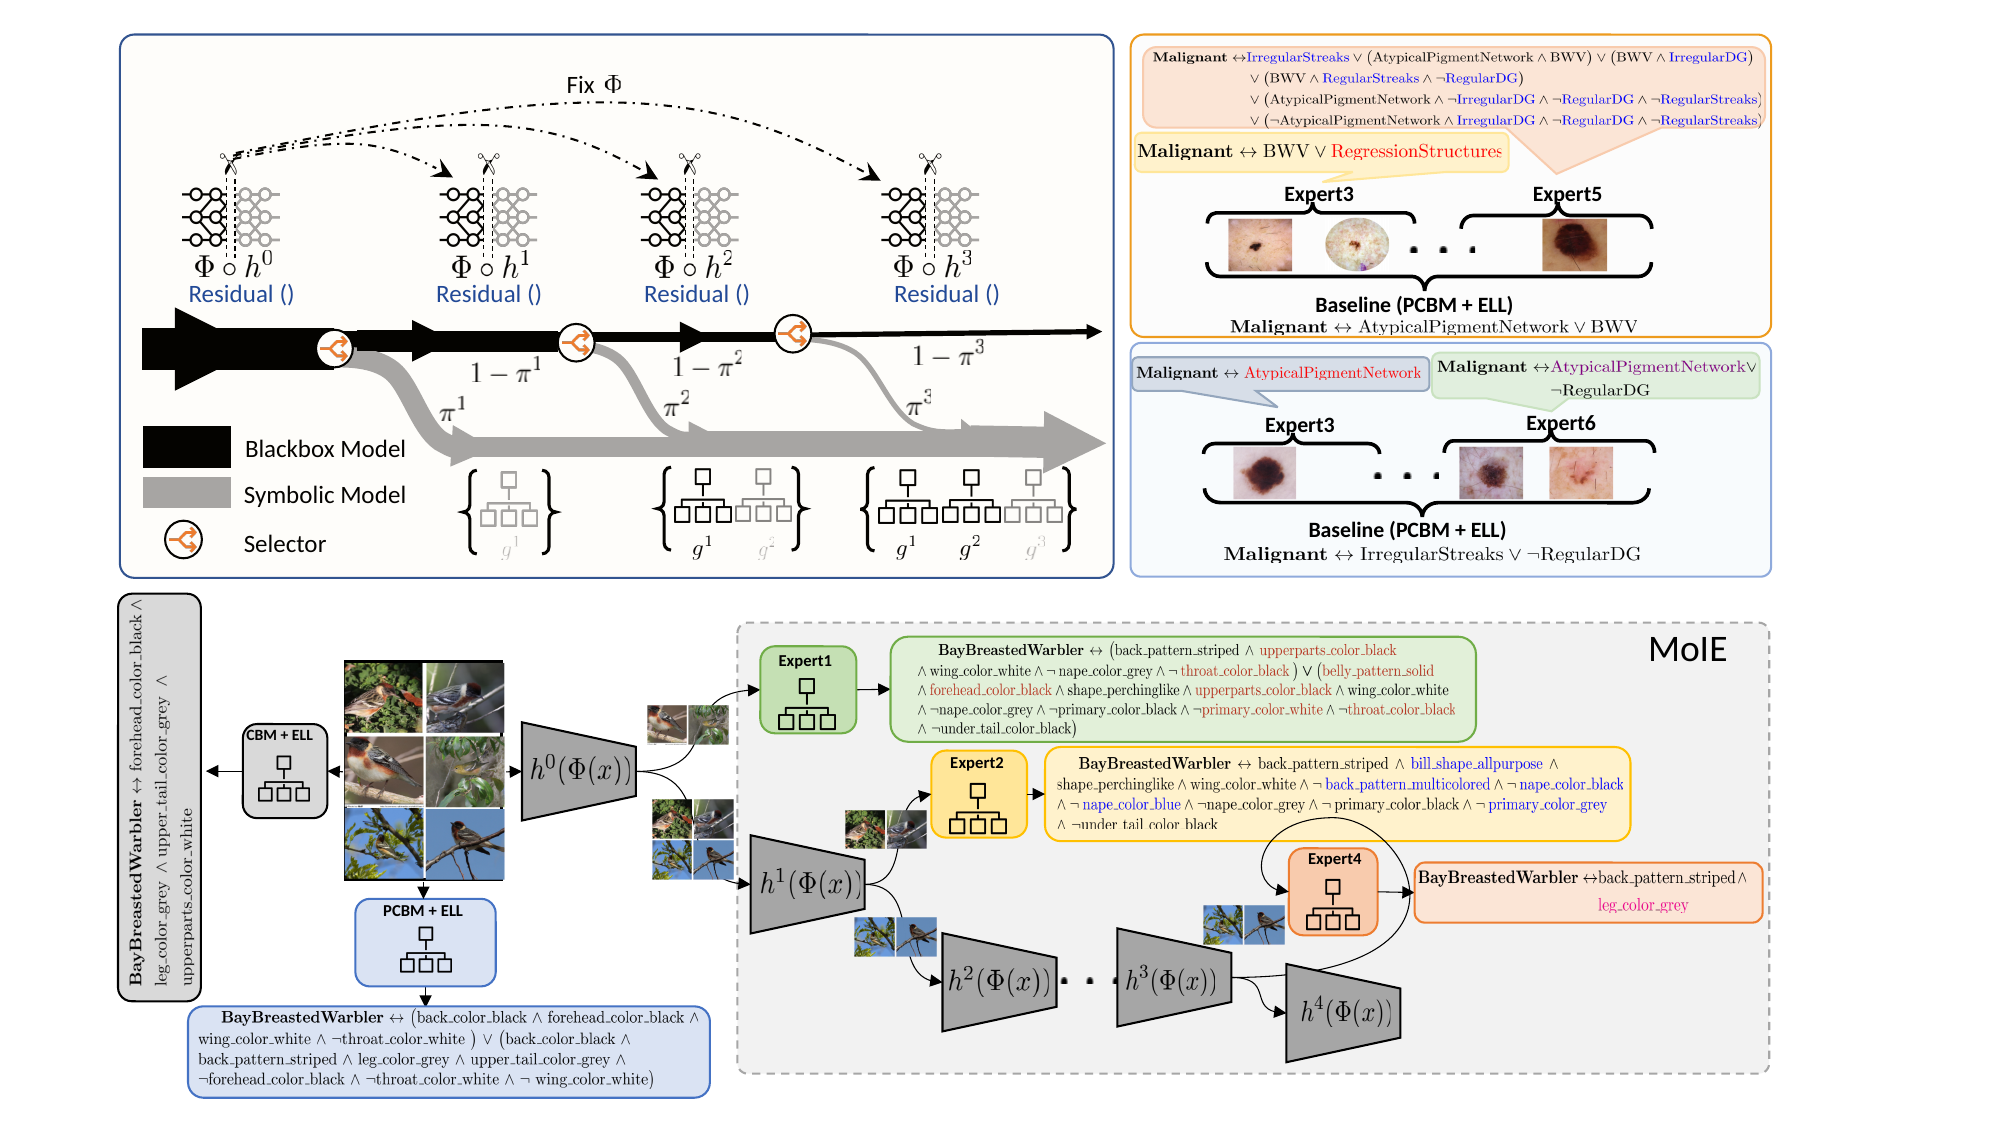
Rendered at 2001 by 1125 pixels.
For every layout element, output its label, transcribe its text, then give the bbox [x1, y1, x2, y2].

text_box Baseline (PCBM + ELL) [1293, 507, 1626, 546]
text_box [118, 33, 1115, 579]
text_box Expert3 [1269, 174, 1369, 214]
text_box Baseline (PCBM + ELL) [1300, 283, 1614, 319]
picture [1137, 143, 1502, 160]
picture [1457, 445, 1525, 501]
picture [1230, 319, 1637, 335]
picture [1323, 216, 1391, 273]
picture [1437, 360, 1756, 399]
picture [1223, 546, 1640, 564]
text_box [1443, 428, 1656, 453]
text_box [1505, 129, 1661, 176]
text_box [1142, 46, 1767, 129]
picture [1547, 445, 1615, 501]
picture [1372, 472, 1439, 479]
picture [1540, 217, 1609, 273]
text_box [1460, 202, 1653, 229]
text_box Expert6 [1511, 401, 1611, 440]
text_box [1129, 33, 1773, 339]
picture [1226, 217, 1294, 273]
picture [1231, 445, 1298, 501]
text_box [1203, 443, 1250, 455]
text_box [1206, 262, 1652, 283]
picture [1136, 365, 1421, 380]
picture [1408, 246, 1476, 253]
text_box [118, 593, 1770, 1098]
text_box [1129, 341, 1773, 578]
text_box Expert5 [1518, 172, 1618, 214]
text_box [1133, 131, 1510, 184]
text_box [1206, 212, 1416, 224]
text_box Expert3 [1250, 403, 1350, 445]
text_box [141, 61, 1107, 566]
picture [1153, 50, 1761, 129]
text_box [1298, 443, 1381, 455]
text_box [1203, 488, 1650, 507]
